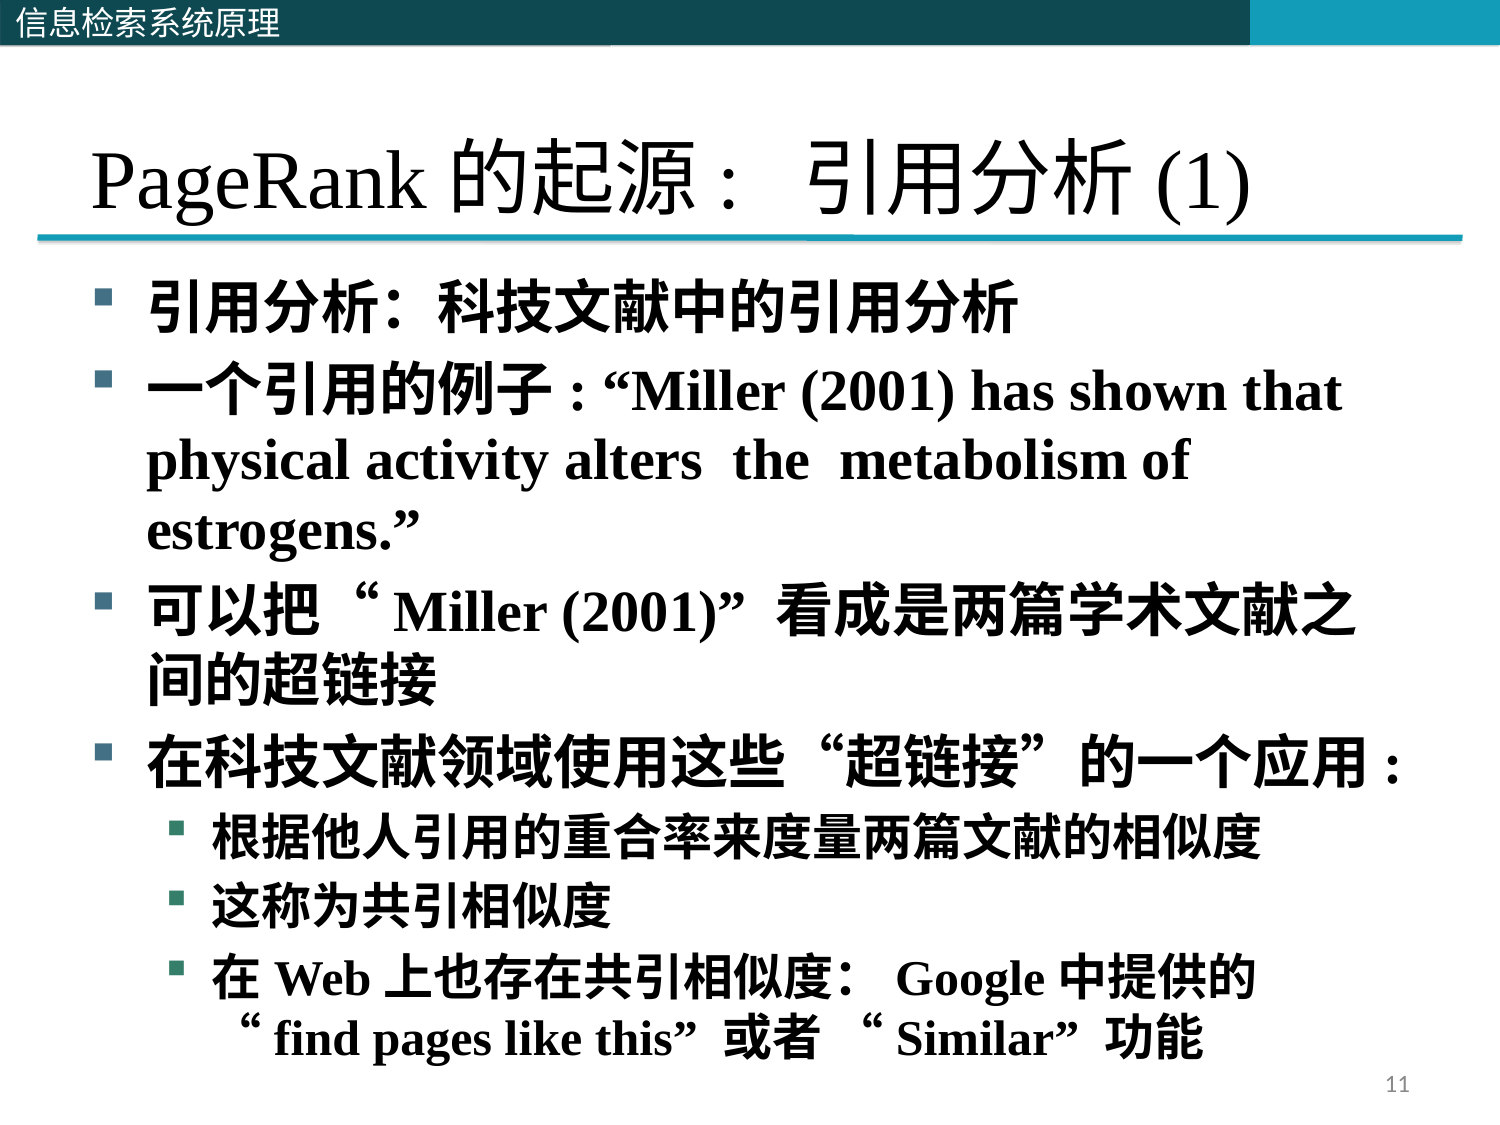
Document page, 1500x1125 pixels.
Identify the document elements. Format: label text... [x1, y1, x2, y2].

slide_number 11 [1074, 1062, 1425, 1103]
list 引用分析：科技文献中的引用分析 一个引用的例子: “Miller (2001) has shown that physical activity alters the metabolism of estrogens.” 可以把“Miller (2001)” 看成是两篇学术文献之间的超链接 在科技文献领域使用这些“超链接”的一个应用: 根据他人引用的重合率来度量两篇文献的相似度 这称为共引相似度 在Web上也存在共引相似度：Google中提供的 “find pages like this” 或者 “Similar” 功能 [75, 262, 1425, 1075]
title PageRank的起源: 引用分析(1) [75, 45, 1425, 233]
